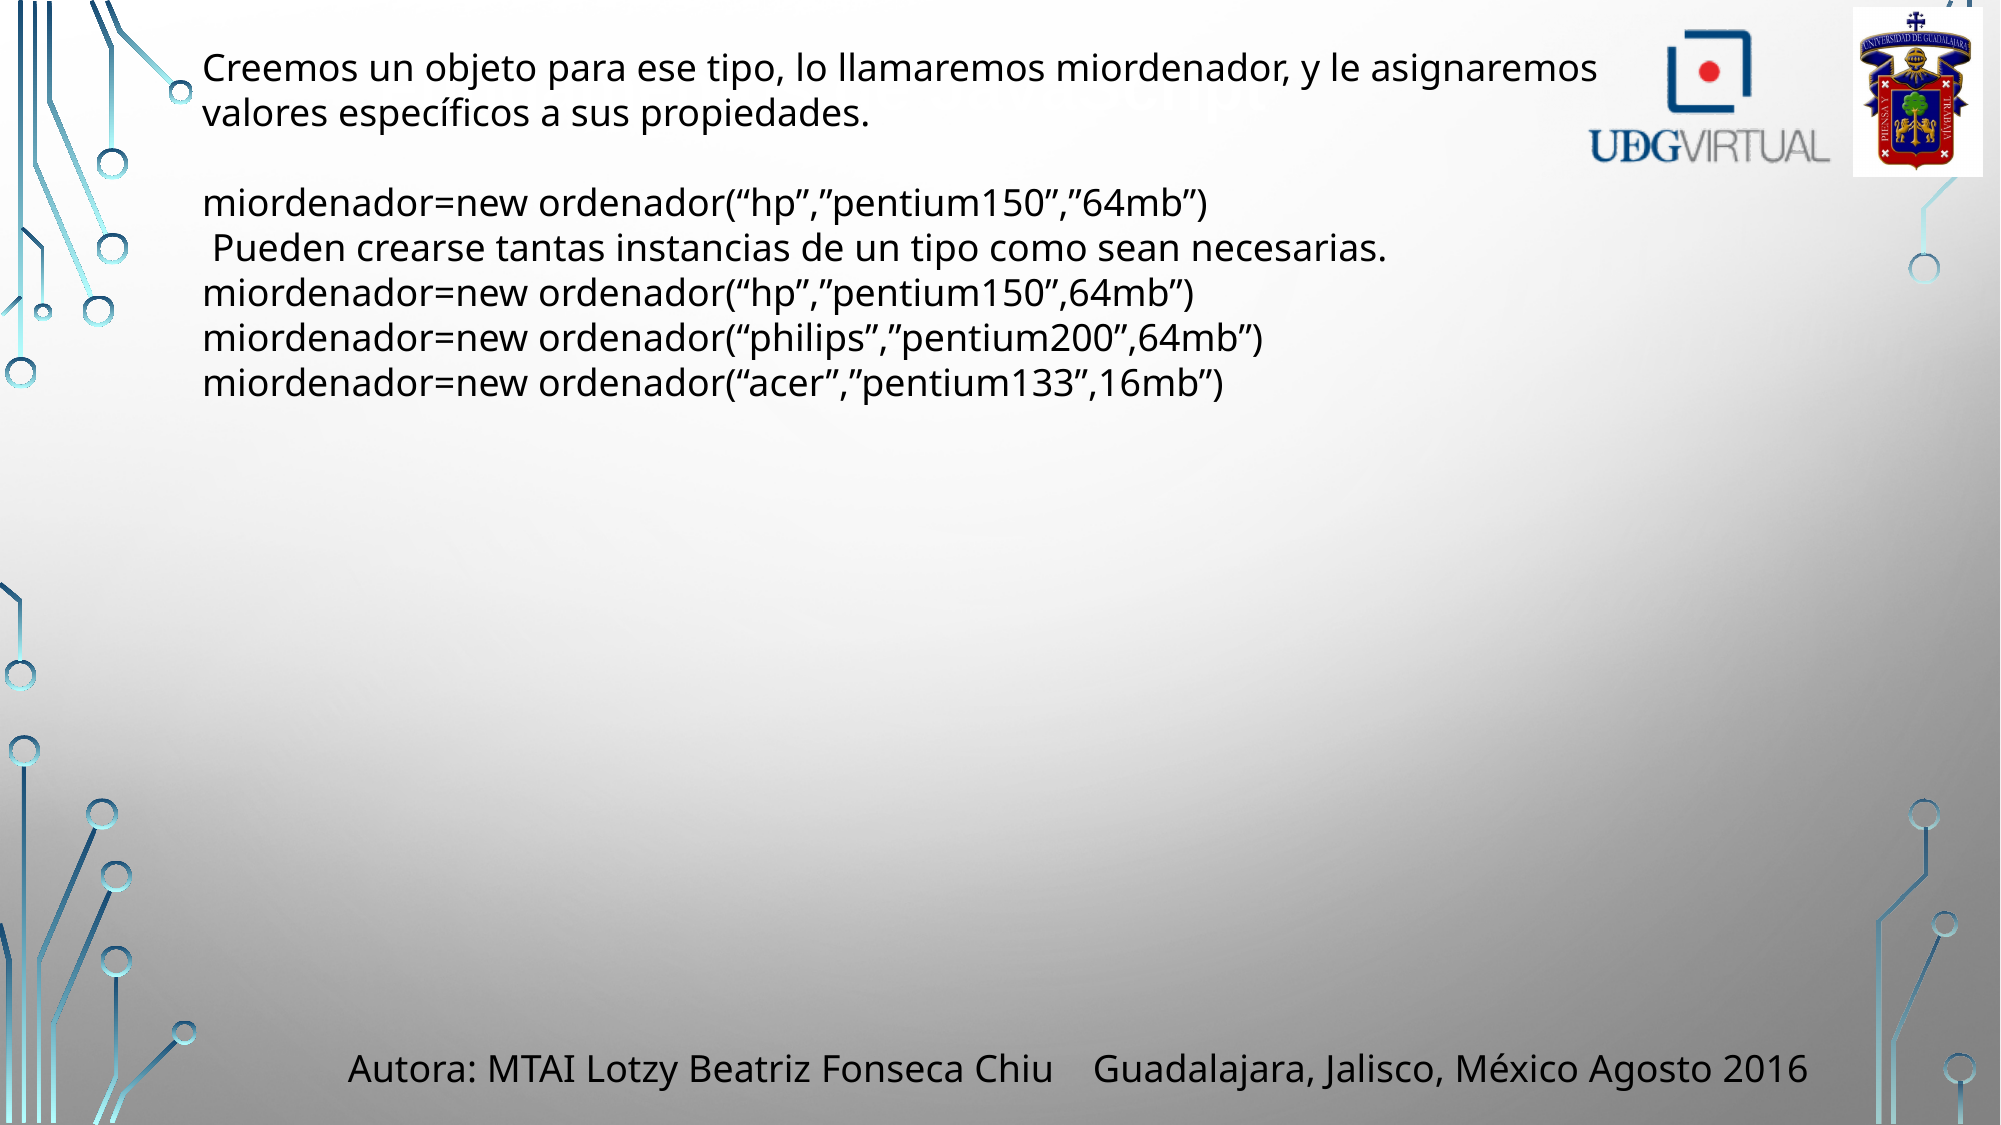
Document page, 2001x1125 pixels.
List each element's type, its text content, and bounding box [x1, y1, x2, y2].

text_box Creemos un objeto para ese tipo, lo llamaremos miordenador, y le asignaremos valores específicos a sus propiedades. miordenador=new ordenador(“hp”,”pentium150”,”64mb”) Pueden crearse tantas instancias de un tipo como sean necesarias. miordenador=new ordenador(“hp”,”pentium150”,64mb”) miordenador=new ordenador(“philips”,”pentium200”,64mb”) miordenador=new ordenador(“acer”,”pentium133”,16mb”) [187, 36, 332, 622]
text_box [332, 6, 1988, 1099]
